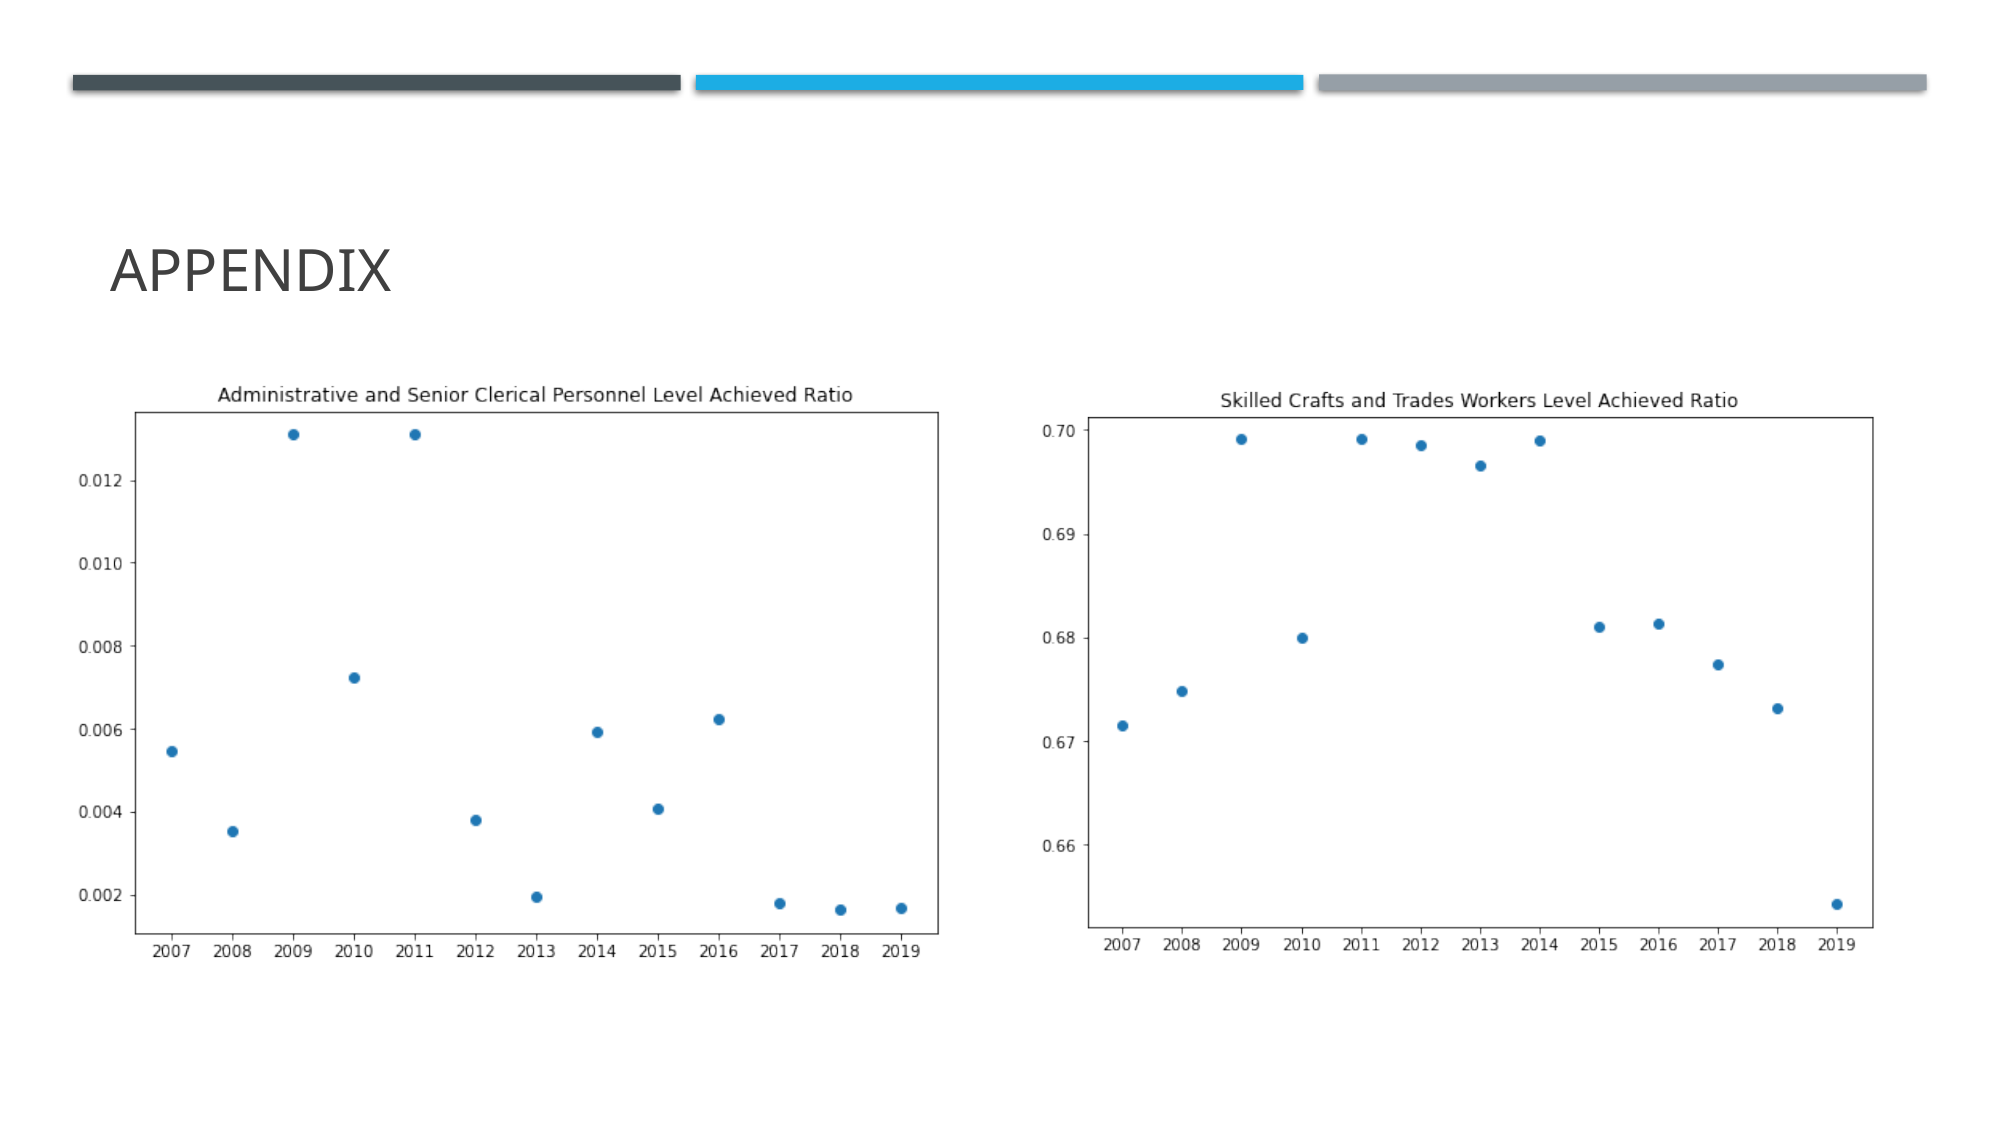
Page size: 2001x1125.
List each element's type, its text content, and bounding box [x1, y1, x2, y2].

picture [1029, 381, 1883, 966]
title Appendix [95, 115, 1905, 311]
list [65, 374, 949, 972]
